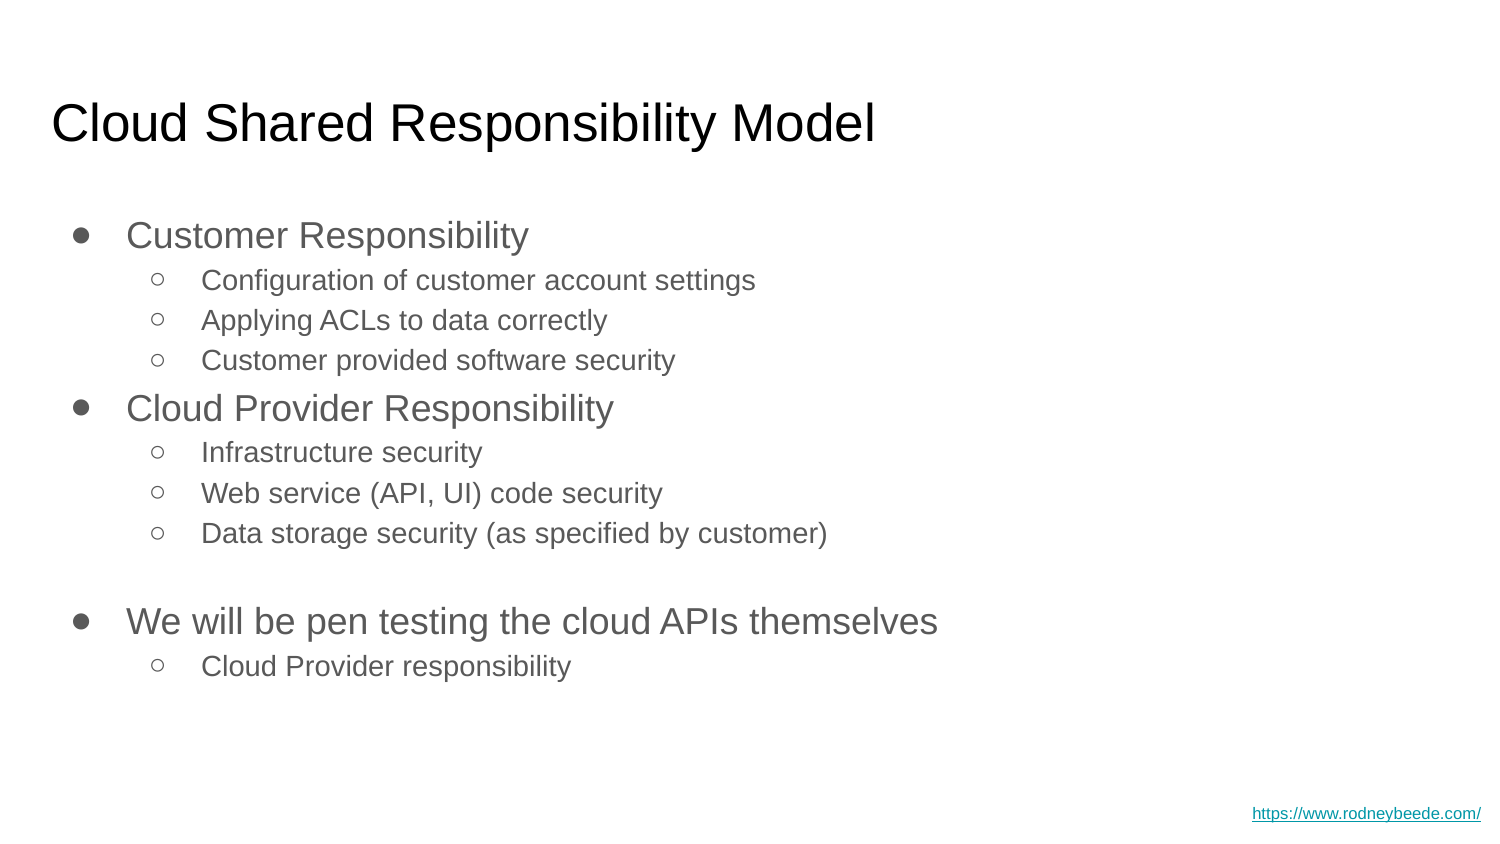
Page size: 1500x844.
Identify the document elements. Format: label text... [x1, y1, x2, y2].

title Cloud Shared Responsibility Model [51, 72, 1449, 167]
list Customer Responsibility Configuration of customer account settings Applying ACLs to data correctly Customer provided software security Cloud Provider Responsibility Infrastructure security Web service (API, UI) code security Data storage security (as specified by customer) We will be pen testing the cloud APIs themselves Cloud Provider responsibility [51, 189, 1449, 750]
